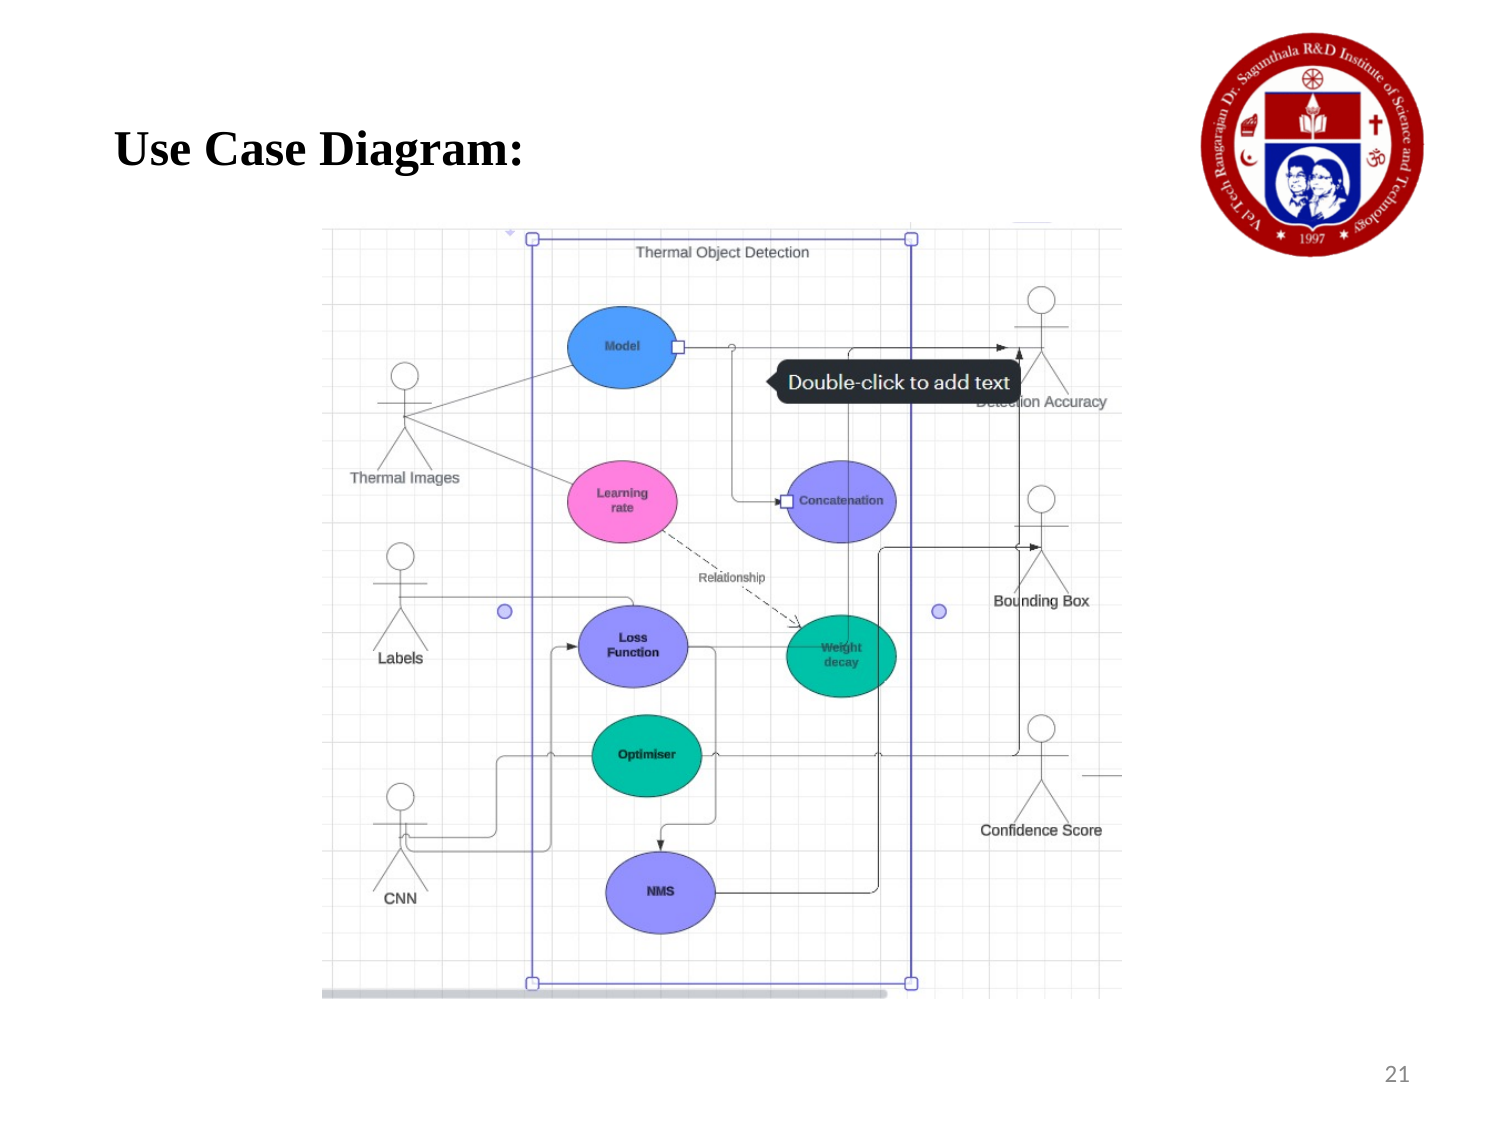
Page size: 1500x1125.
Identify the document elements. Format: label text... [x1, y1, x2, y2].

slide_number 21 [1074, 1042, 1425, 1103]
picture [322, 222, 1122, 1000]
text_box Use Case Diagram: [98, 107, 707, 183]
picture [1200, 32, 1425, 258]
